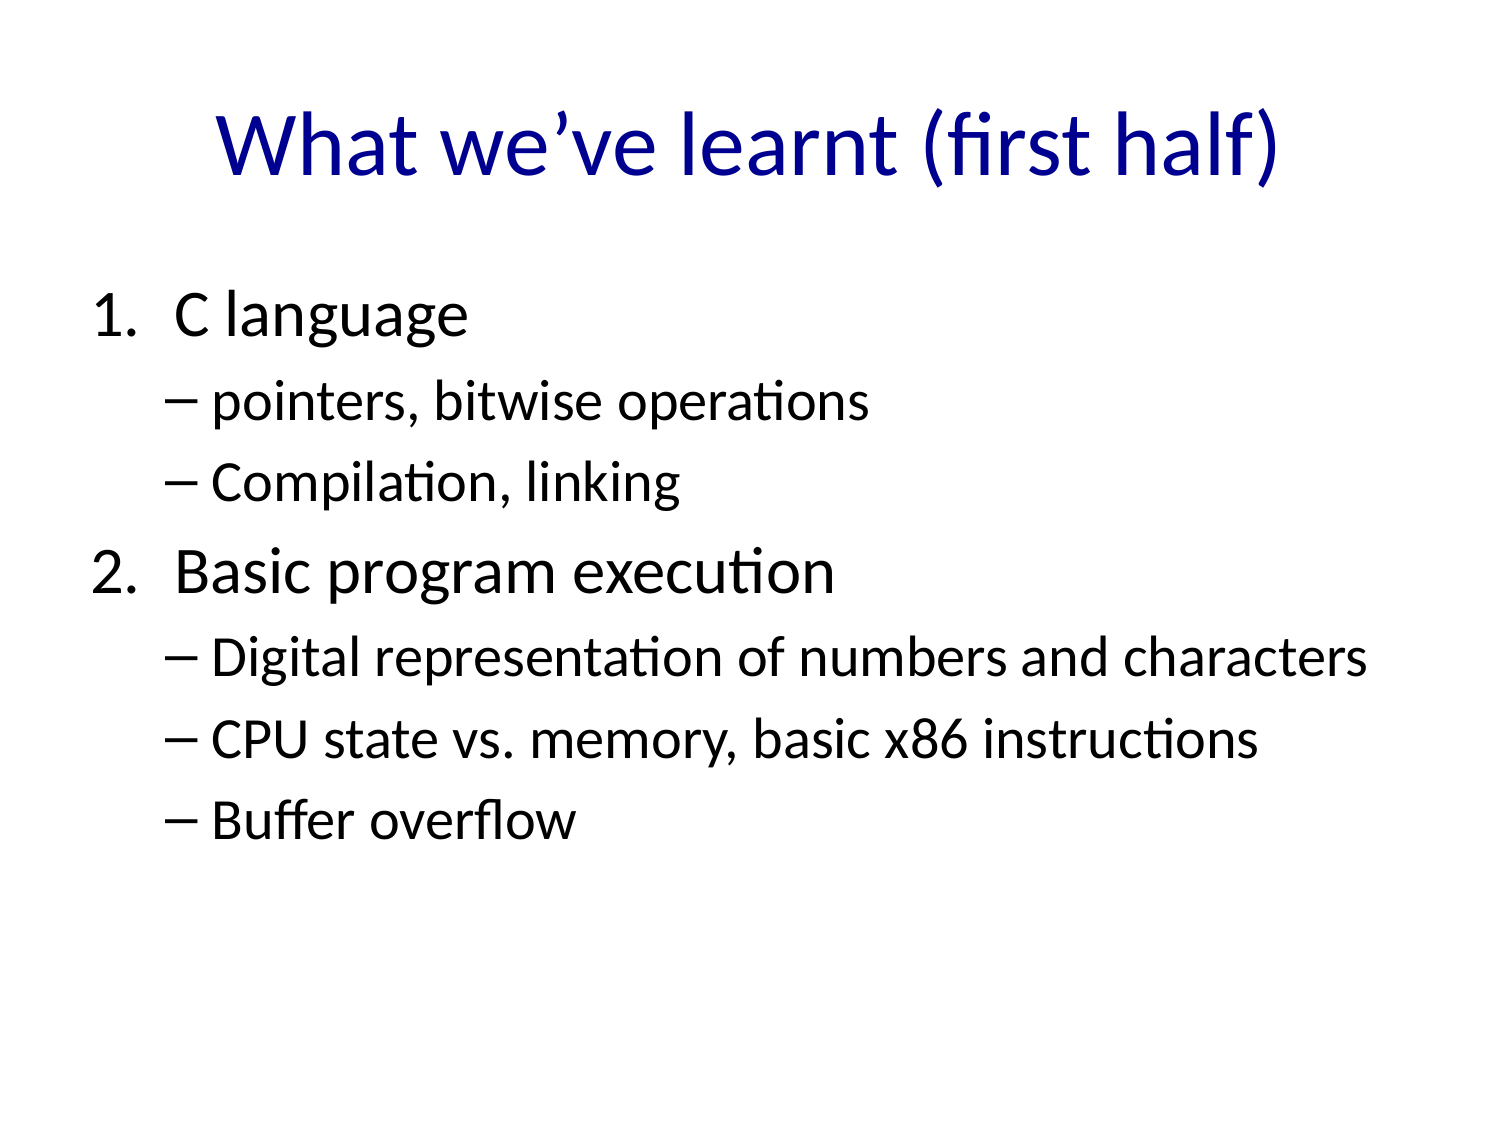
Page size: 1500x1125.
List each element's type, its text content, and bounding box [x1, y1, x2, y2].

title What we’ve learnt (first half) [75, 45, 1425, 233]
list C language pointers, bitwise operations Compilation, linking Basic program execution Digital representation of numbers and characters CPU state vs. memory, basic x86 instructions Buffer overflow [75, 262, 1425, 1005]
